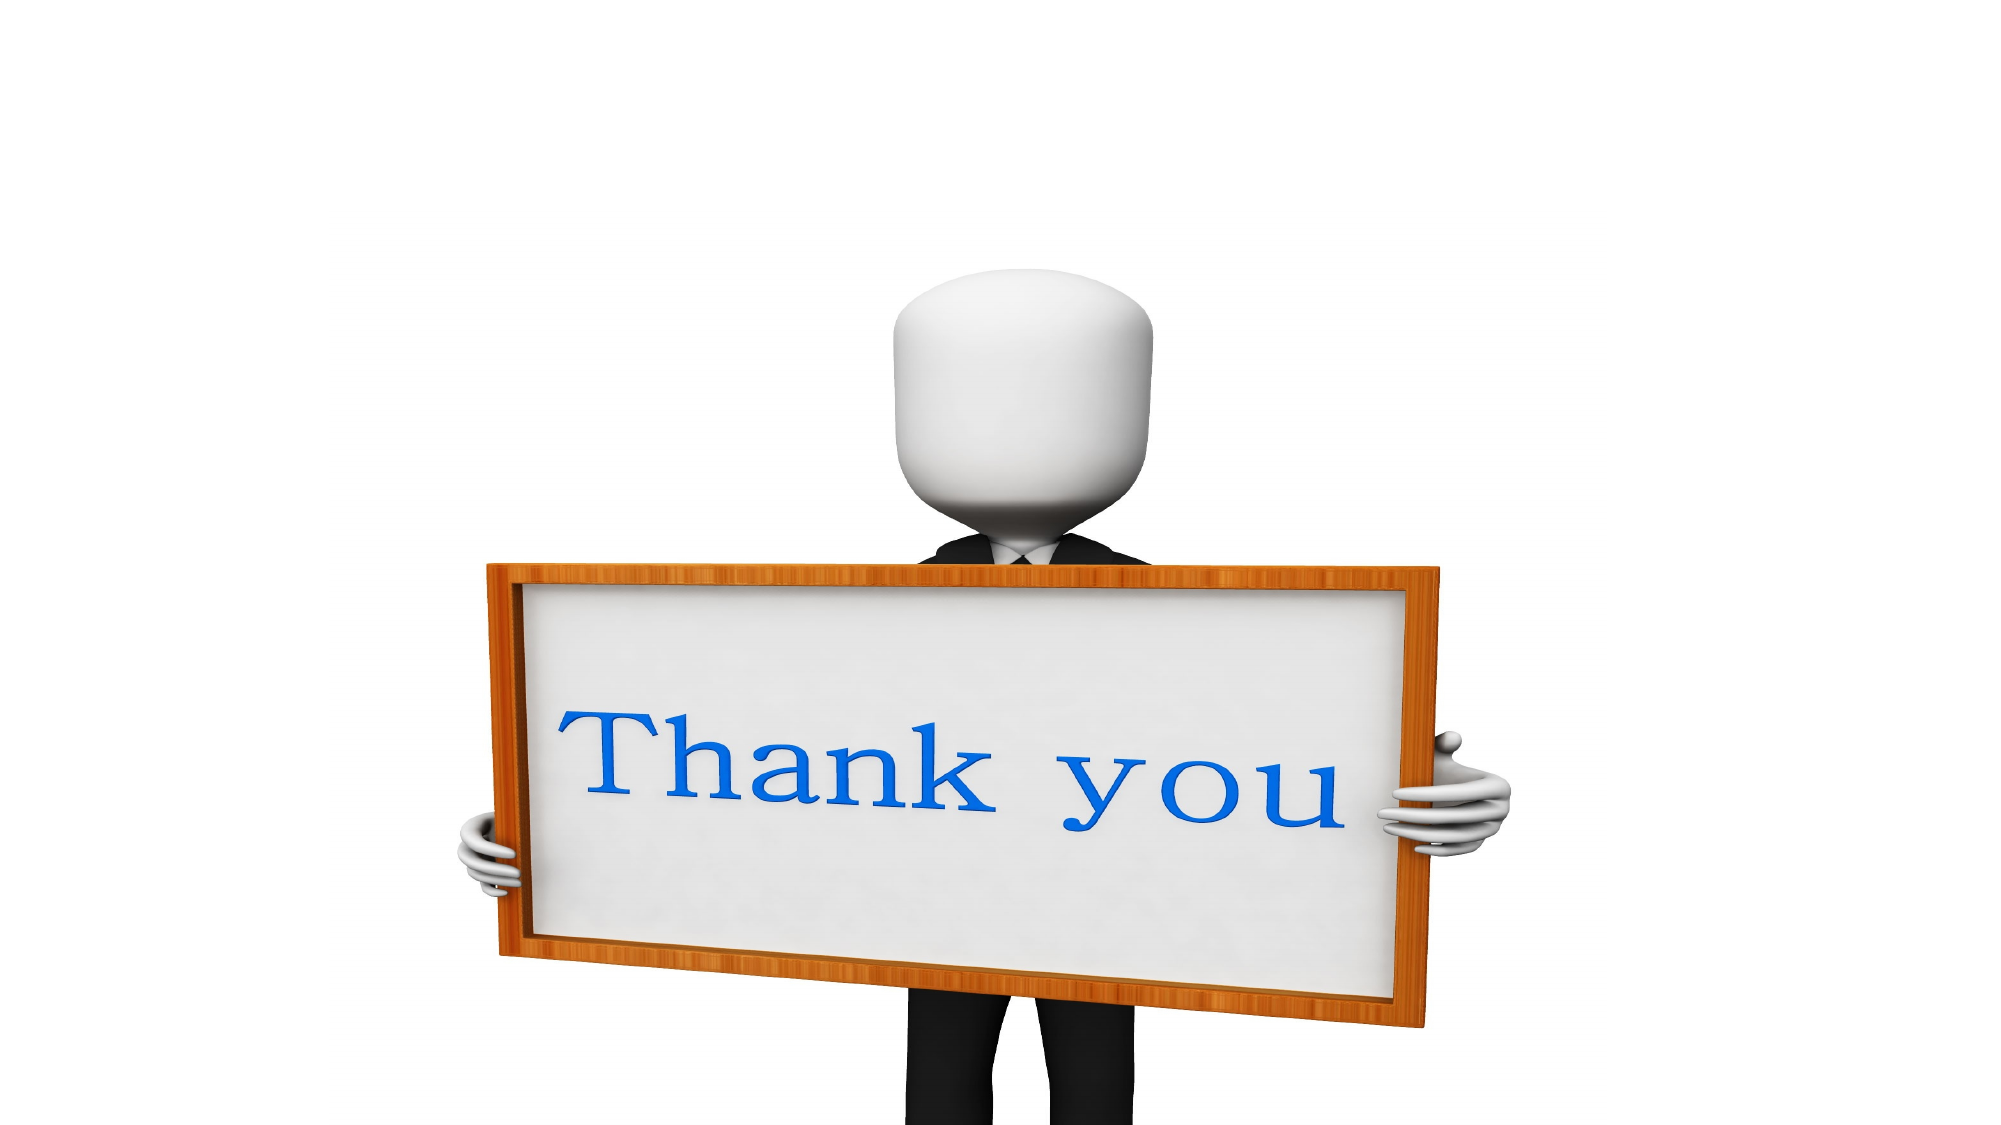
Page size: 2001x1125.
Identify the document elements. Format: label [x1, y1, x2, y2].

picture [329, 206, 1607, 1125]
